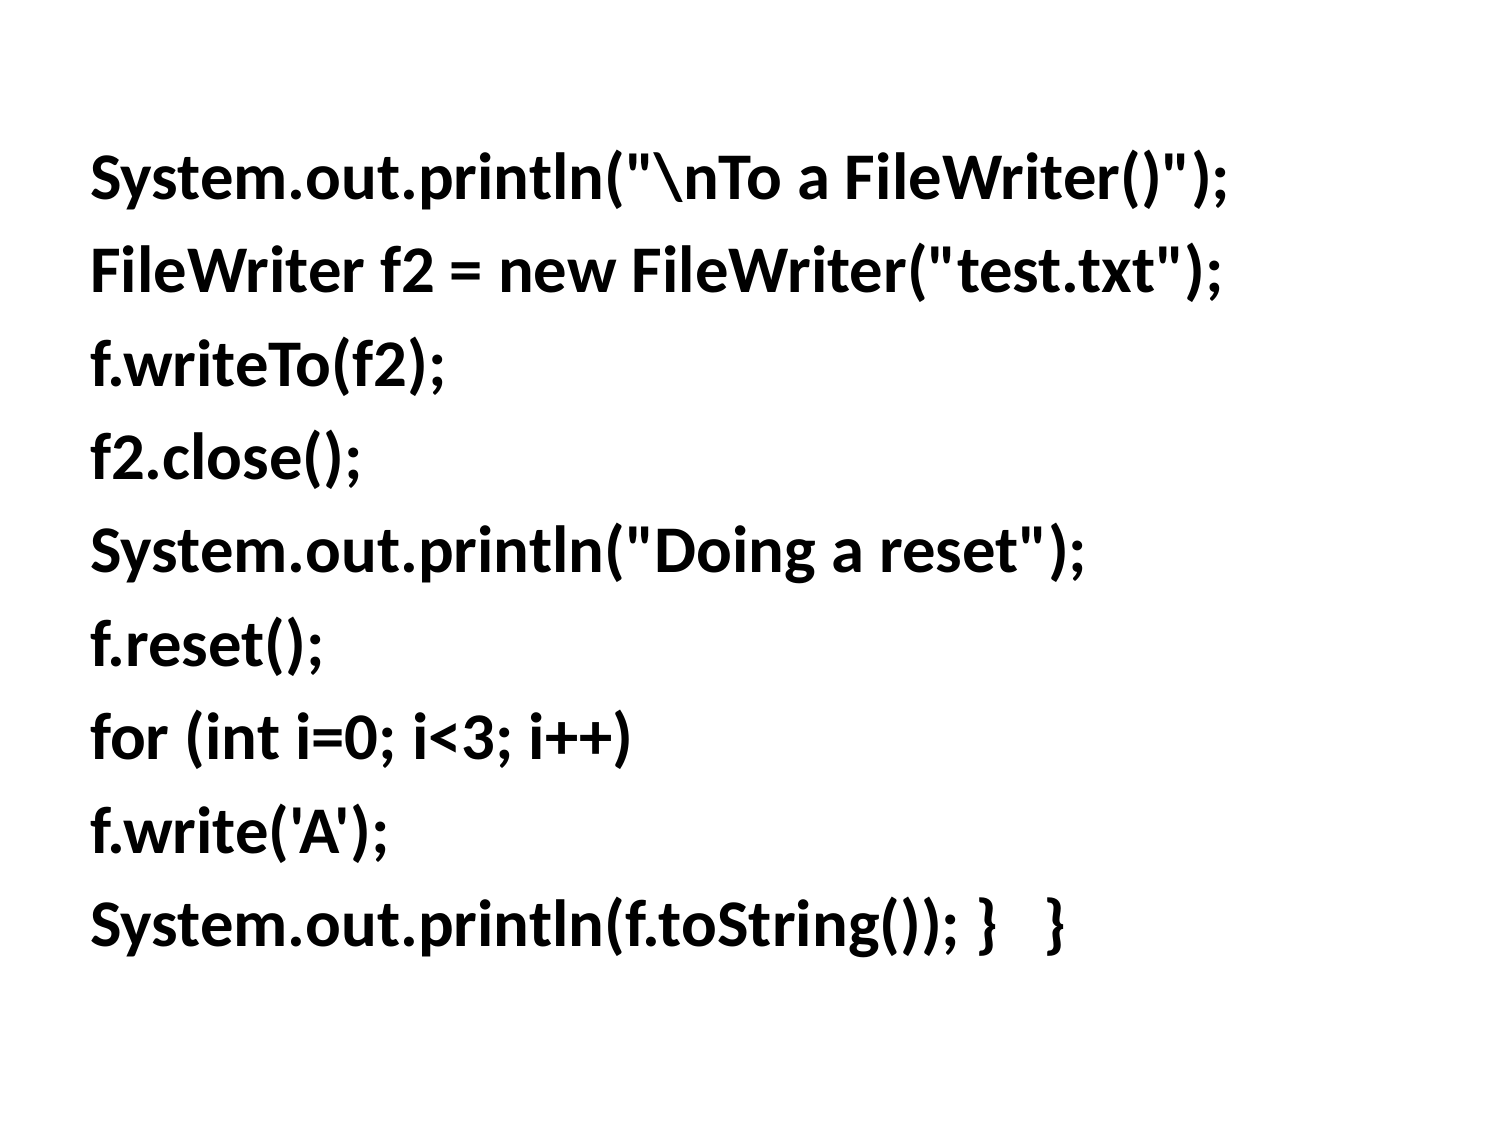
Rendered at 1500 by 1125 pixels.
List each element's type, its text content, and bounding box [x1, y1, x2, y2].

list System.out.println("\nTo a FileWriter()"); FileWriter f2 = new FileWriter("test.txt"); f.writeTo(f2); f2.close(); System.out.println("Doing a reset"); f.reset(); for (int i=0; i<3; i++) f.write('A'); System.out.println(f.toString()); } } [75, 125, 1425, 1005]
